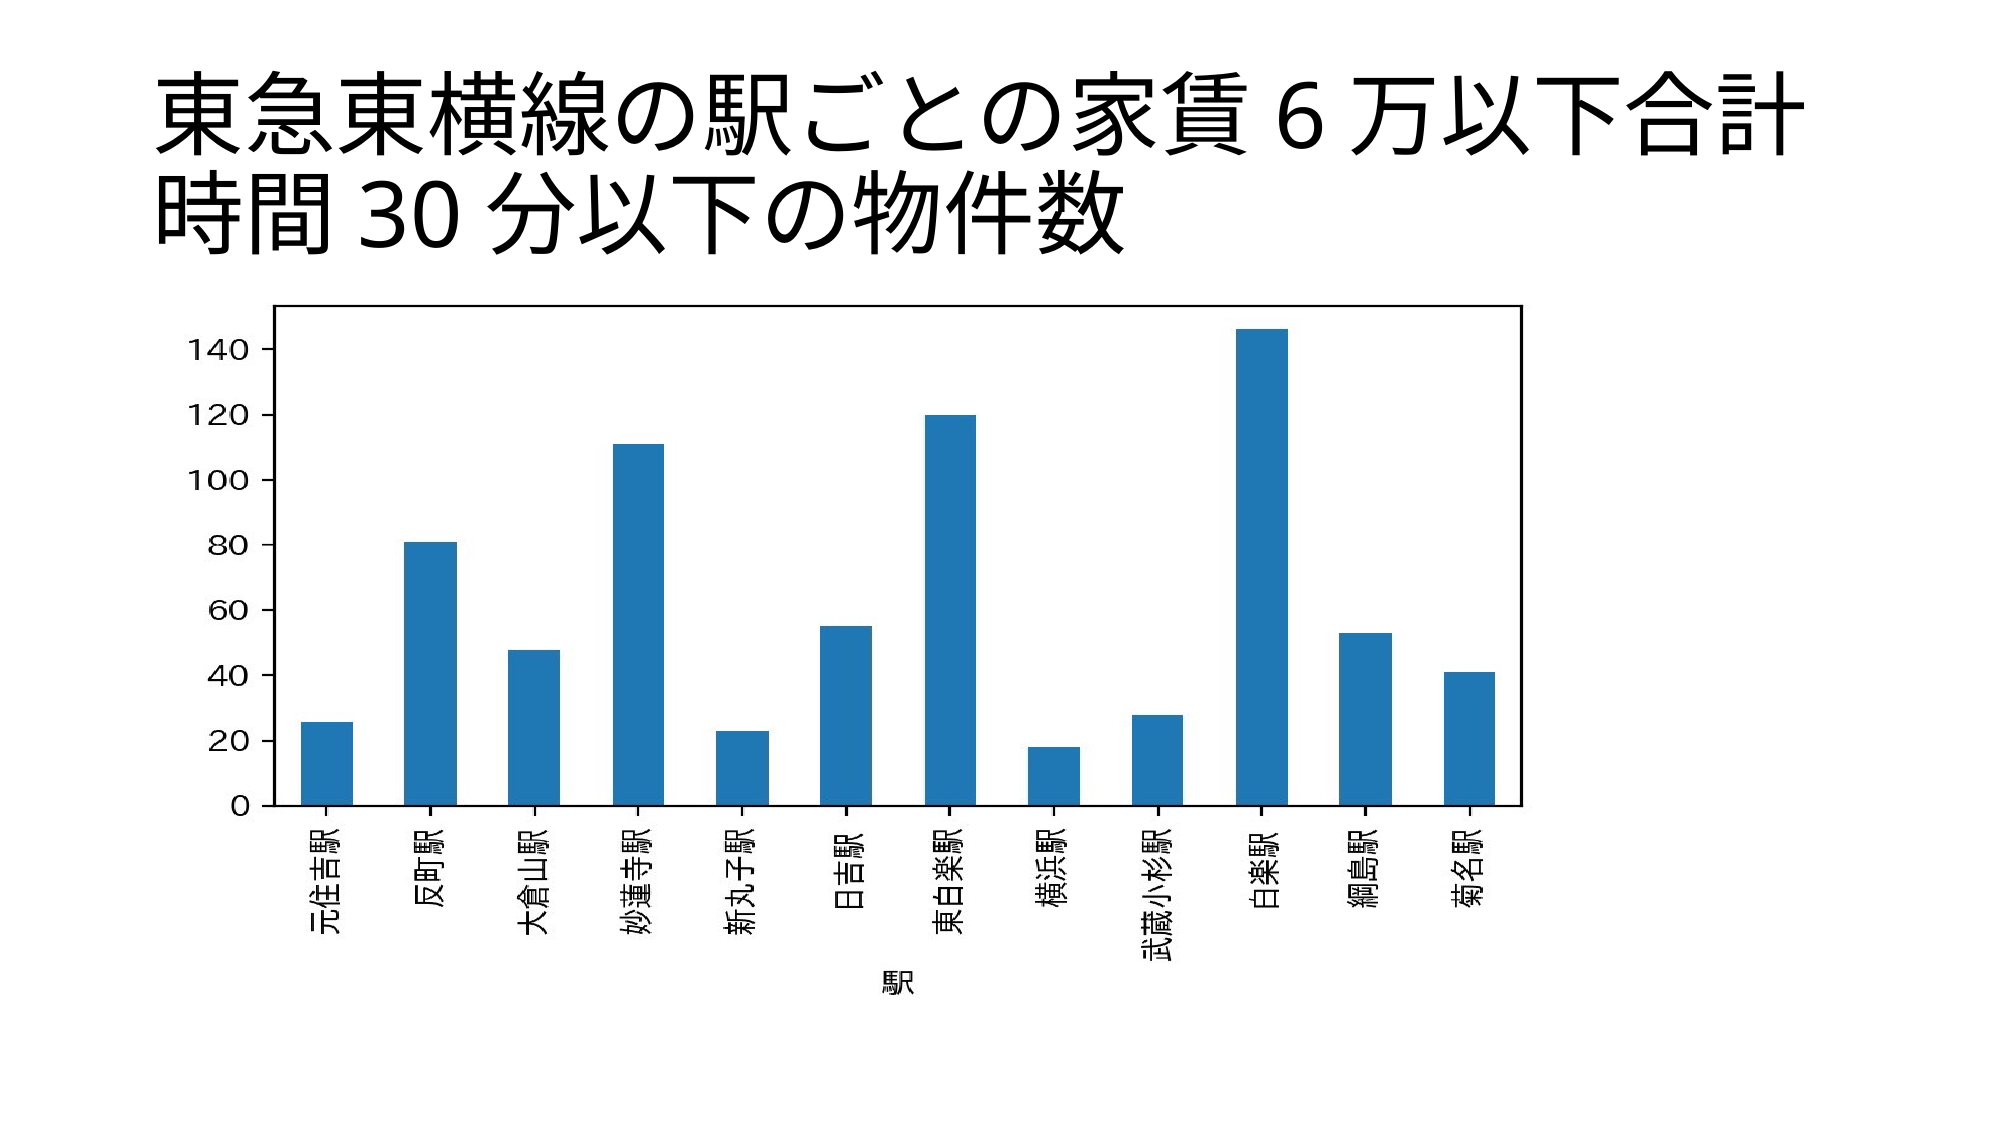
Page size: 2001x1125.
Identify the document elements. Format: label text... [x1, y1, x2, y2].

title 東急東横線の駅ごとの家賃6万以下合計時間30分以下の物件数 [137, 59, 1863, 278]
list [74, 277, 1683, 1125]
